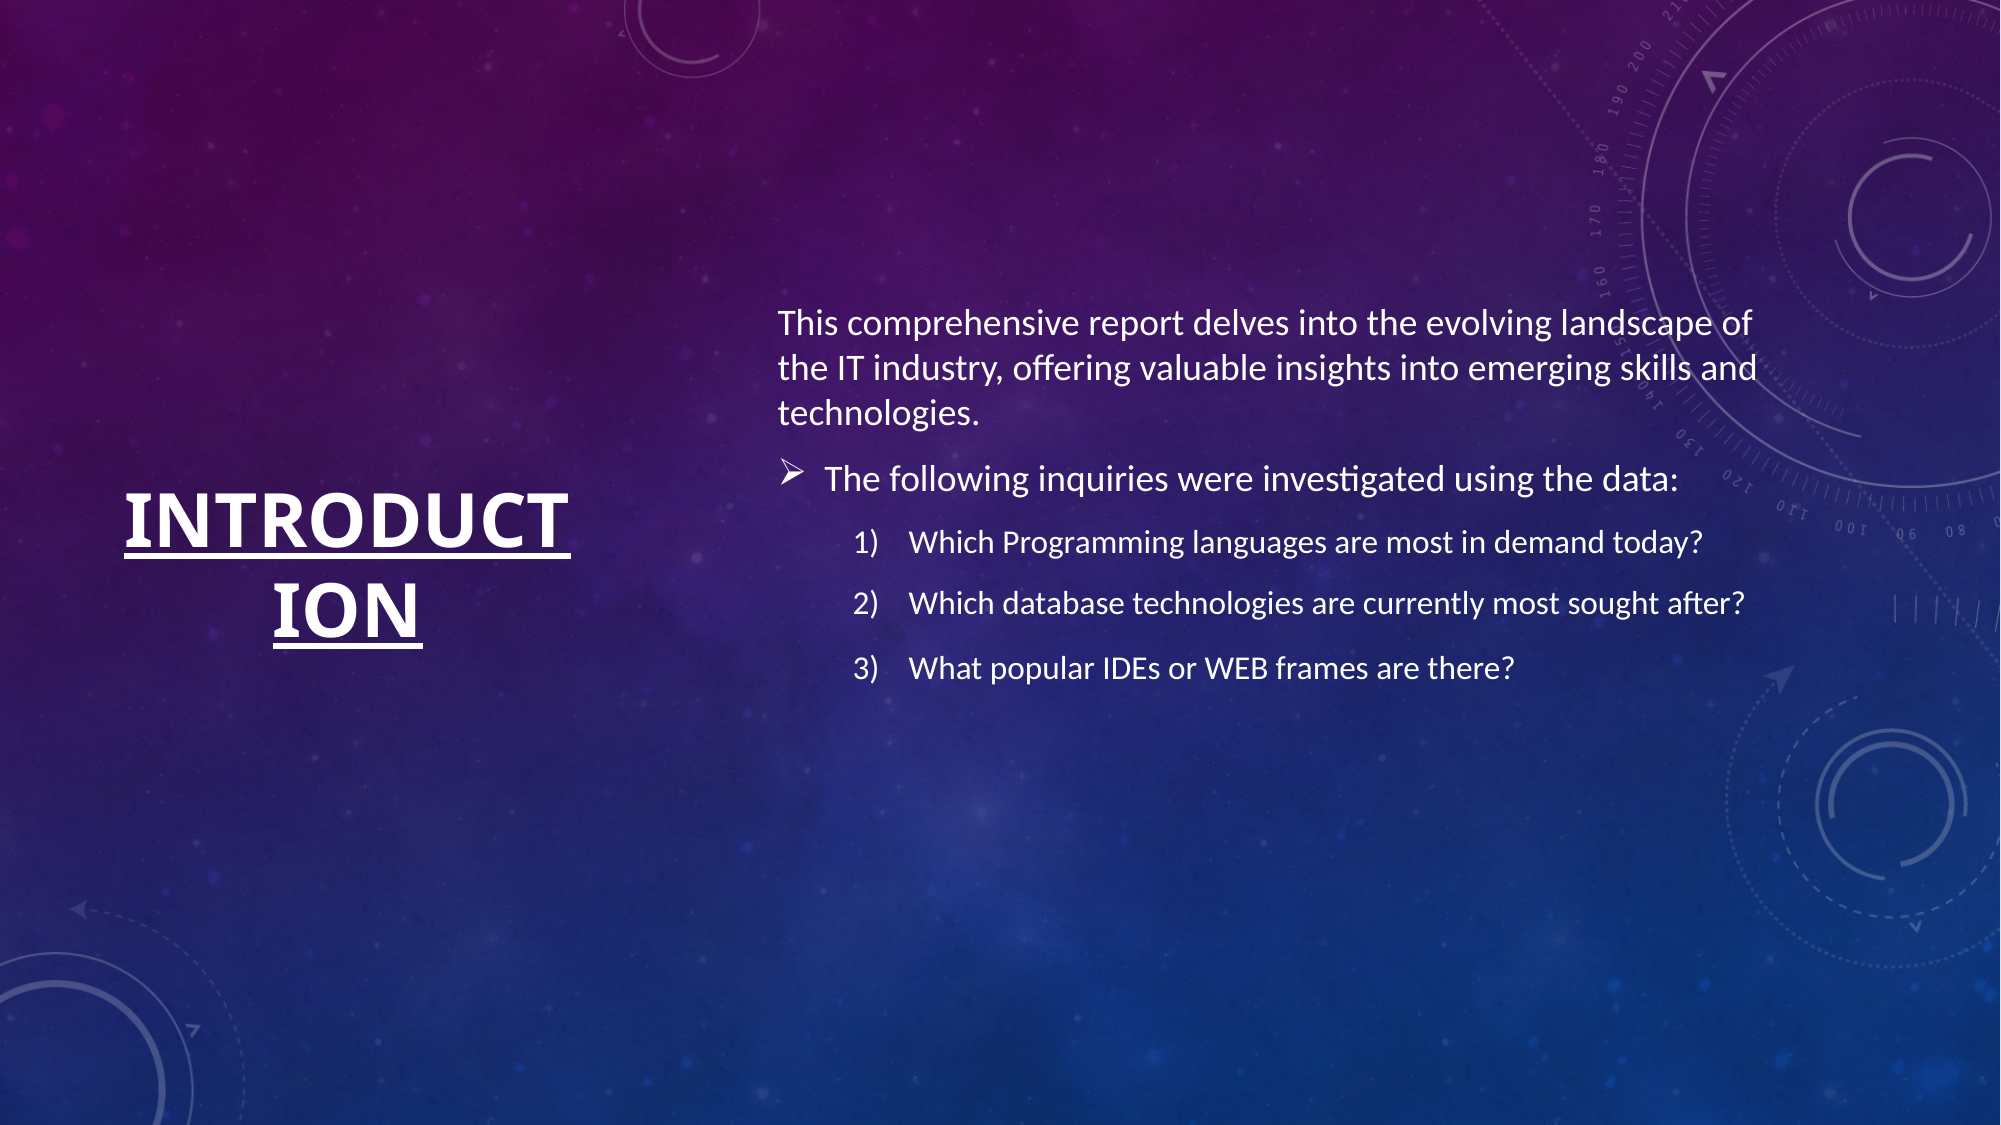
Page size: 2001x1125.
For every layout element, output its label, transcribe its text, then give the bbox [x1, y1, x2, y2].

picture [0, 0, 2001, 1125]
title Introduction [98, 450, 598, 675]
list This comprehensive report delves into the evolving landscape of the IT industry, offering valuable insights into emerging skills and technologies. The following inquiries were investigated using the data: Which Programming languages are most in demand today? Which database technologies are currently most sought after? What popular IDEs or WEB frames are there? [762, 99, 1775, 950]
